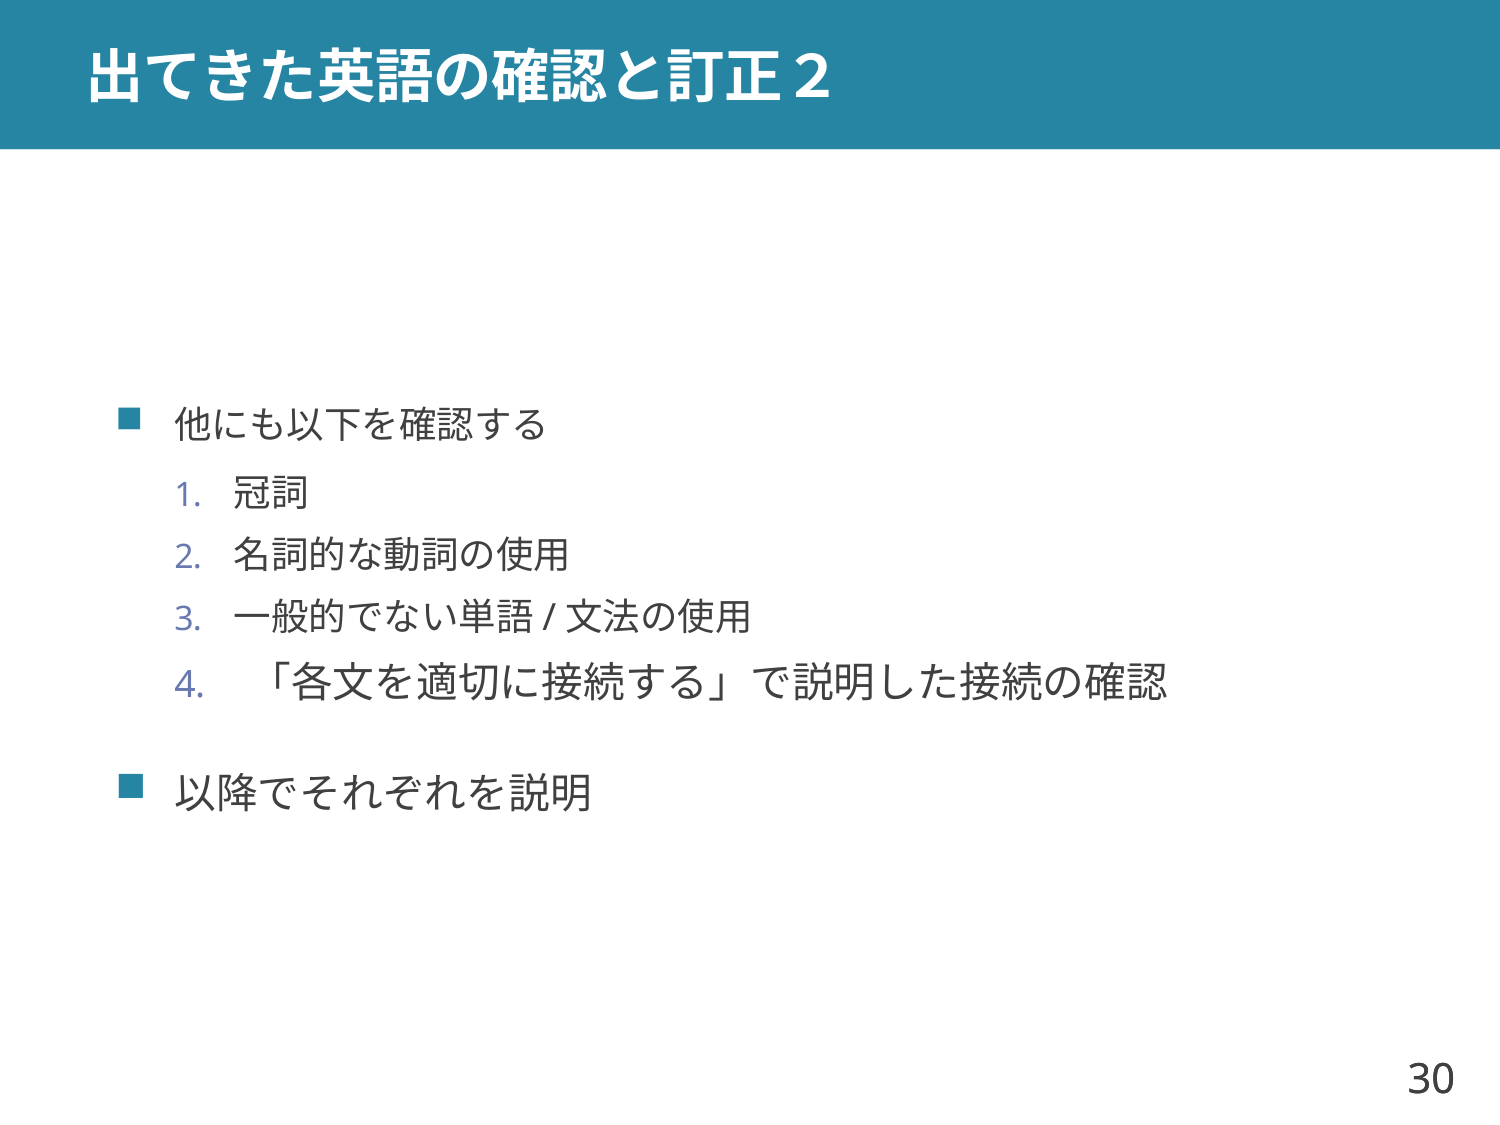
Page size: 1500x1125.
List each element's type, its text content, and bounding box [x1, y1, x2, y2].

list 他にも以下を確認する 冠詞 名詞的な動詞の使用 一般的でない単語/文法の使用 「各文を適切に接続する」で説明した接続の確認 以降でそれぞれを説明 [100, 178, 1459, 1036]
title 出てきた英語の確認と訂正２ [70, 0, 1500, 150]
